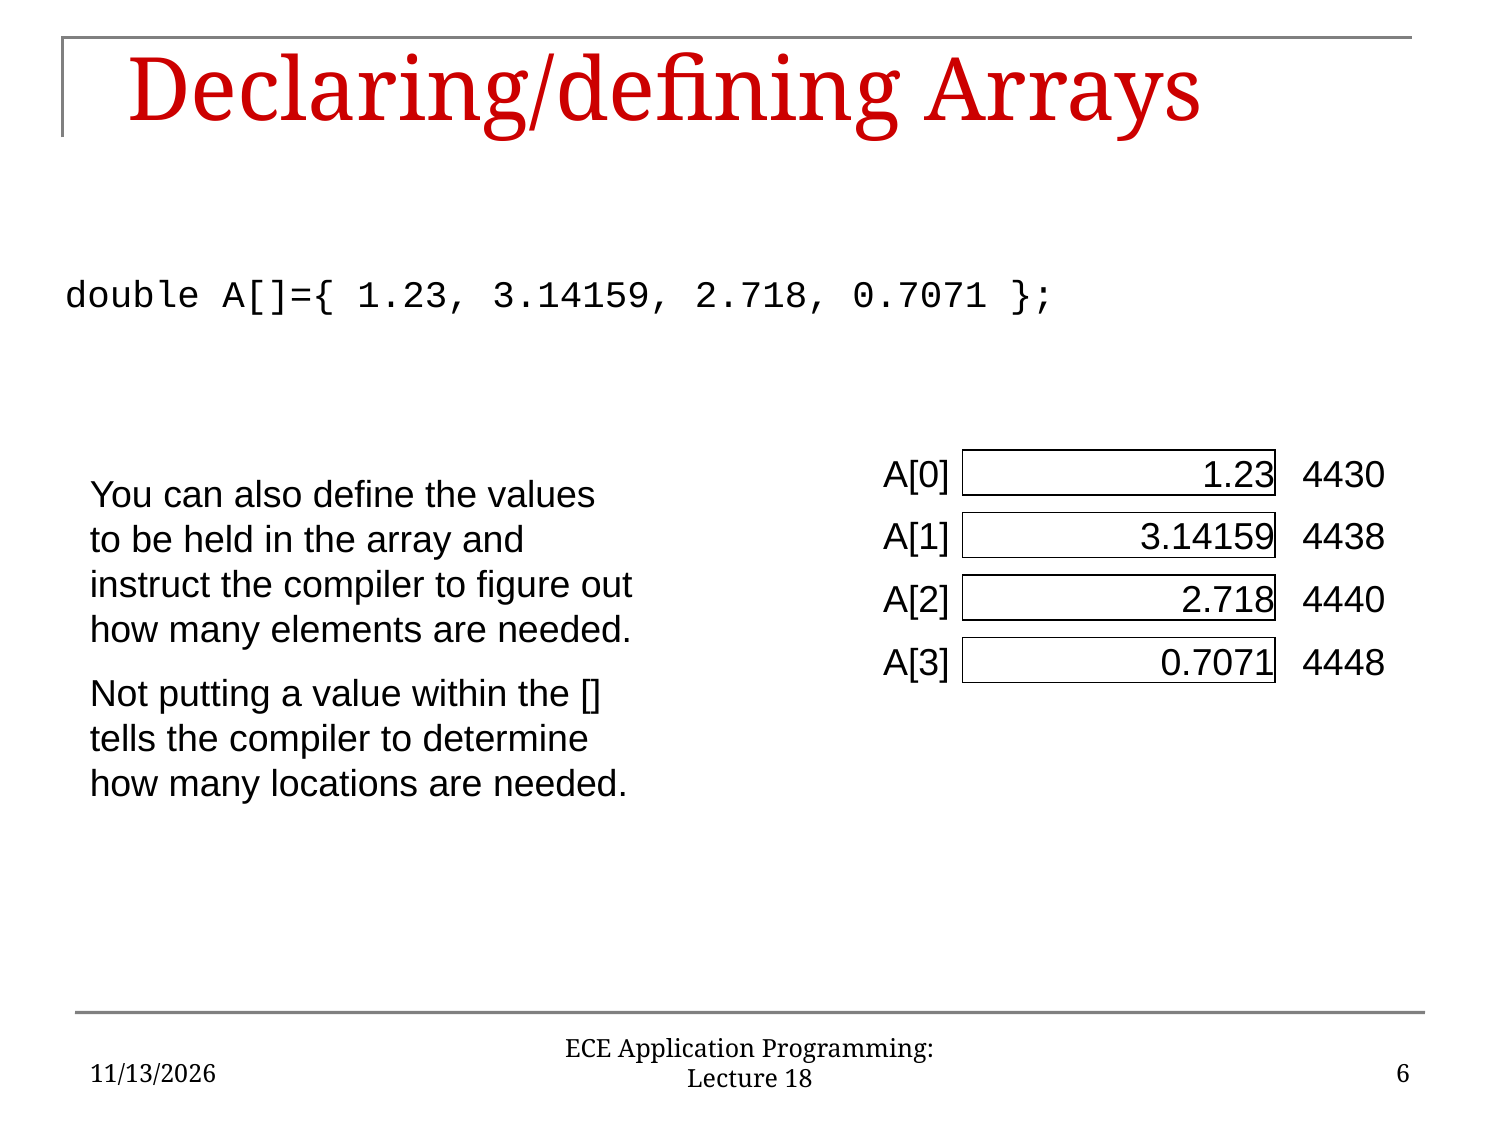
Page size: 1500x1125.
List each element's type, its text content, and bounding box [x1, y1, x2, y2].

text_box A[3] [812, 637, 950, 683]
footer ECE Application Programming: Lecture 18 [512, 1024, 988, 1101]
text_box You can also define the values to be held in the array and instruct the compiler to figure out how many elements are needed. Not putting a value within the [] tells the compiler to determine how many locations are needed. [75, 462, 650, 811]
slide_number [74, 1023, 426, 1100]
text_box 2.718 [962, 574, 1274, 621]
text_box A[0] [812, 449, 950, 496]
text_box 4438 [1274, 512, 1413, 558]
text_box 3.14159 [962, 512, 1274, 558]
text_box 0.7071 [962, 637, 1274, 683]
text_box A[2] [812, 574, 950, 621]
title Declaring/defining Arrays [112, 24, 1388, 113]
text_box 4448 [1274, 637, 1413, 683]
text_box A[1] [812, 512, 950, 558]
text_box 4430 [1274, 449, 1413, 496]
slide_number 6 [1074, 1023, 1426, 1100]
text_box 4440 [1274, 574, 1413, 621]
text_box double A[]={ 1.23, 3.14159, 2.718, 0.7071 }; [49, 262, 1413, 323]
text_box 1.23 [962, 449, 1274, 496]
